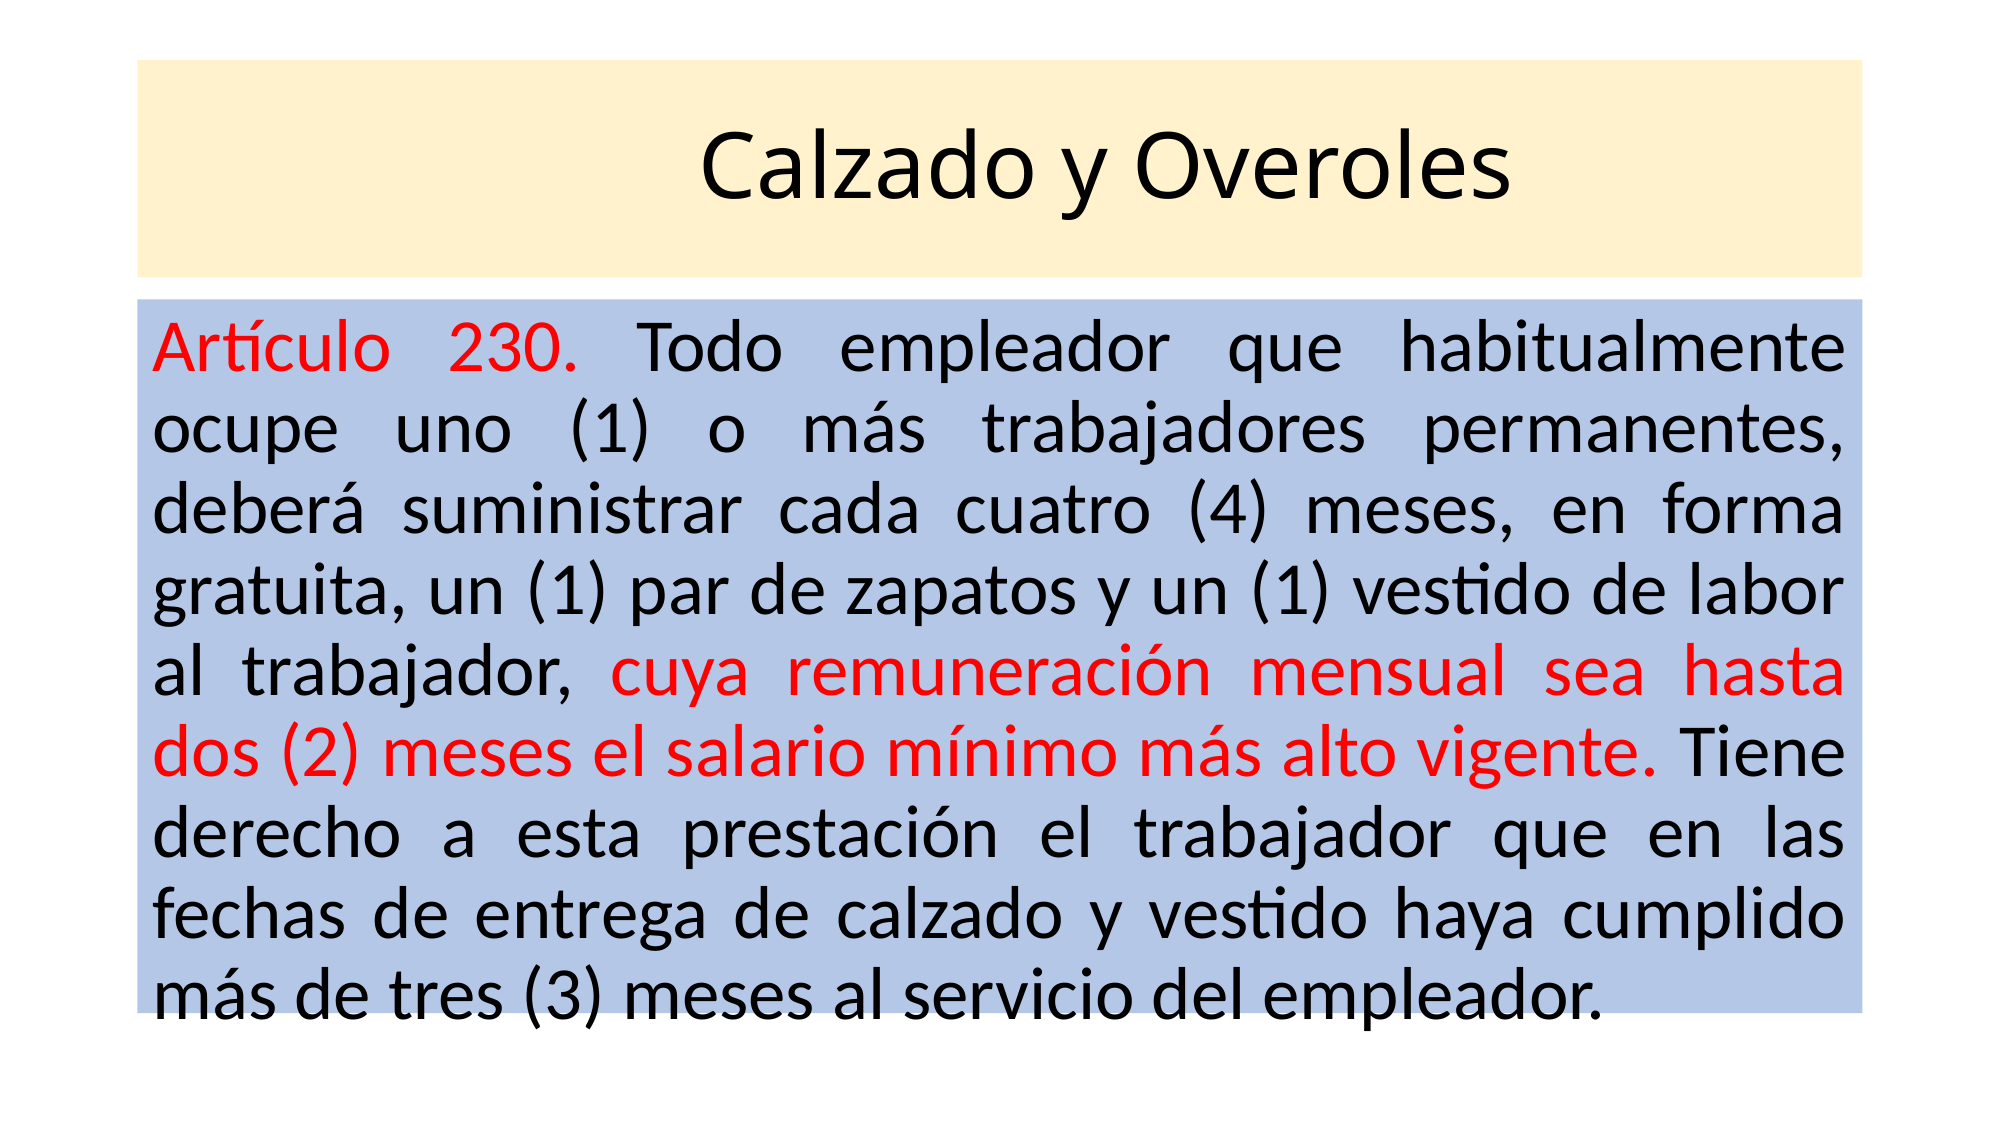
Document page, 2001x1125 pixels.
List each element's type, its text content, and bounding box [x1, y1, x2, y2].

title Calzado y Overoles [137, 59, 1863, 278]
list Artículo 230. Todo empleador que habitualmente ocupe uno (1) o más trabajadores permanentes, deberá suministrar cada cuatro (4) meses, en forma gratuita, un (1) par de zapatos y un (1) vestido de labor al trabajador, cuya remuneración mensual sea hasta dos (2) meses el salario mínimo más alto vigente. Tiene derecho a esta prestación el trabajador que en las fechas de entrega de calzado y vestido haya cumplido más de tres (3) meses al servicio del empleador. [137, 299, 1863, 1014]
